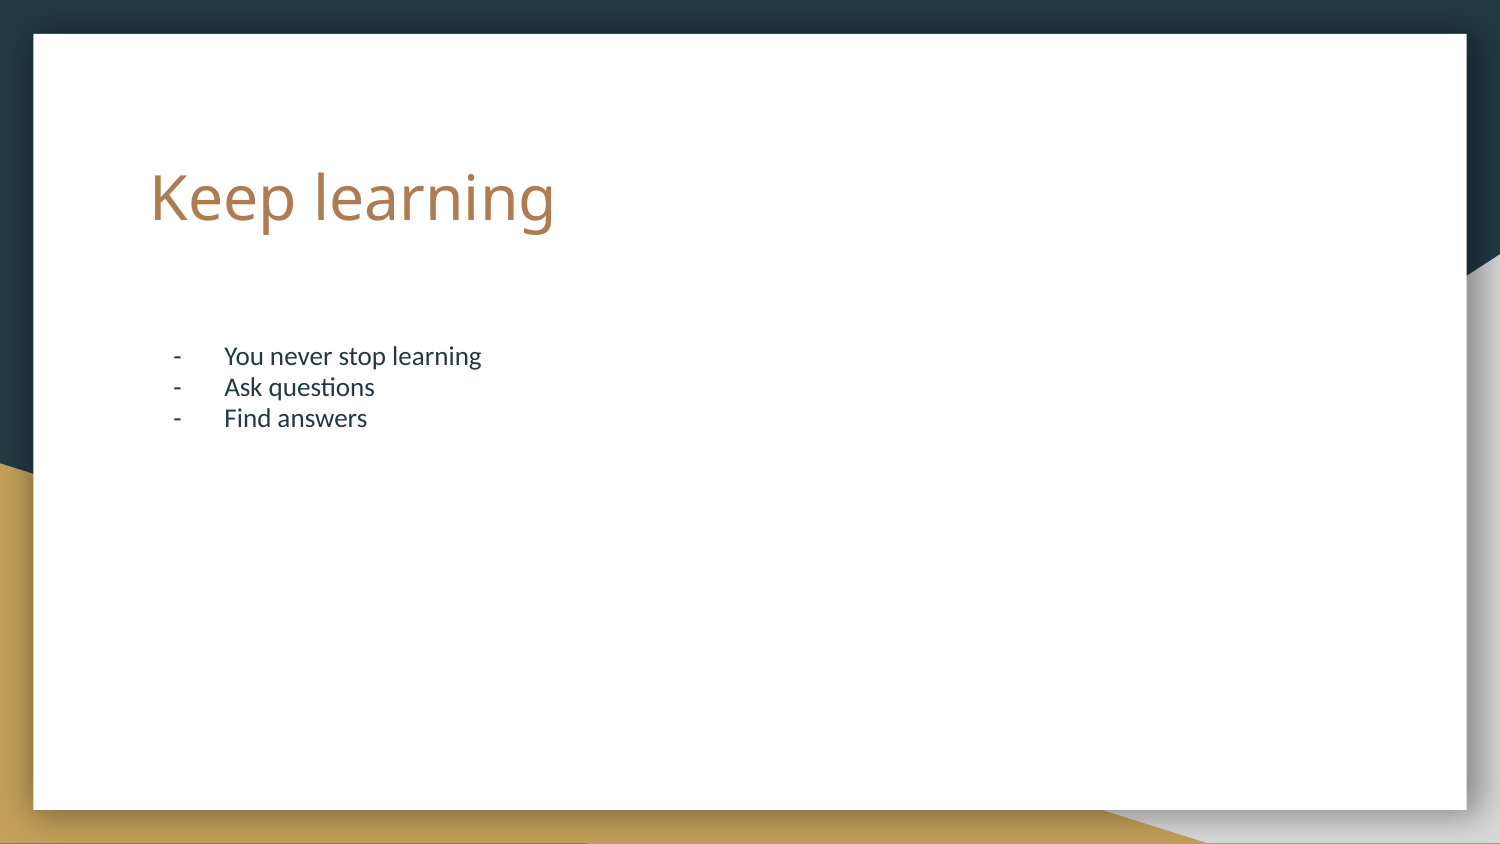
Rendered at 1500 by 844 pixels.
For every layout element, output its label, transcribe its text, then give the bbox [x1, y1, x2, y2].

title Keep learning [134, 138, 1366, 296]
list You never stop learning Ask questions Find answers [134, 326, 1366, 729]
